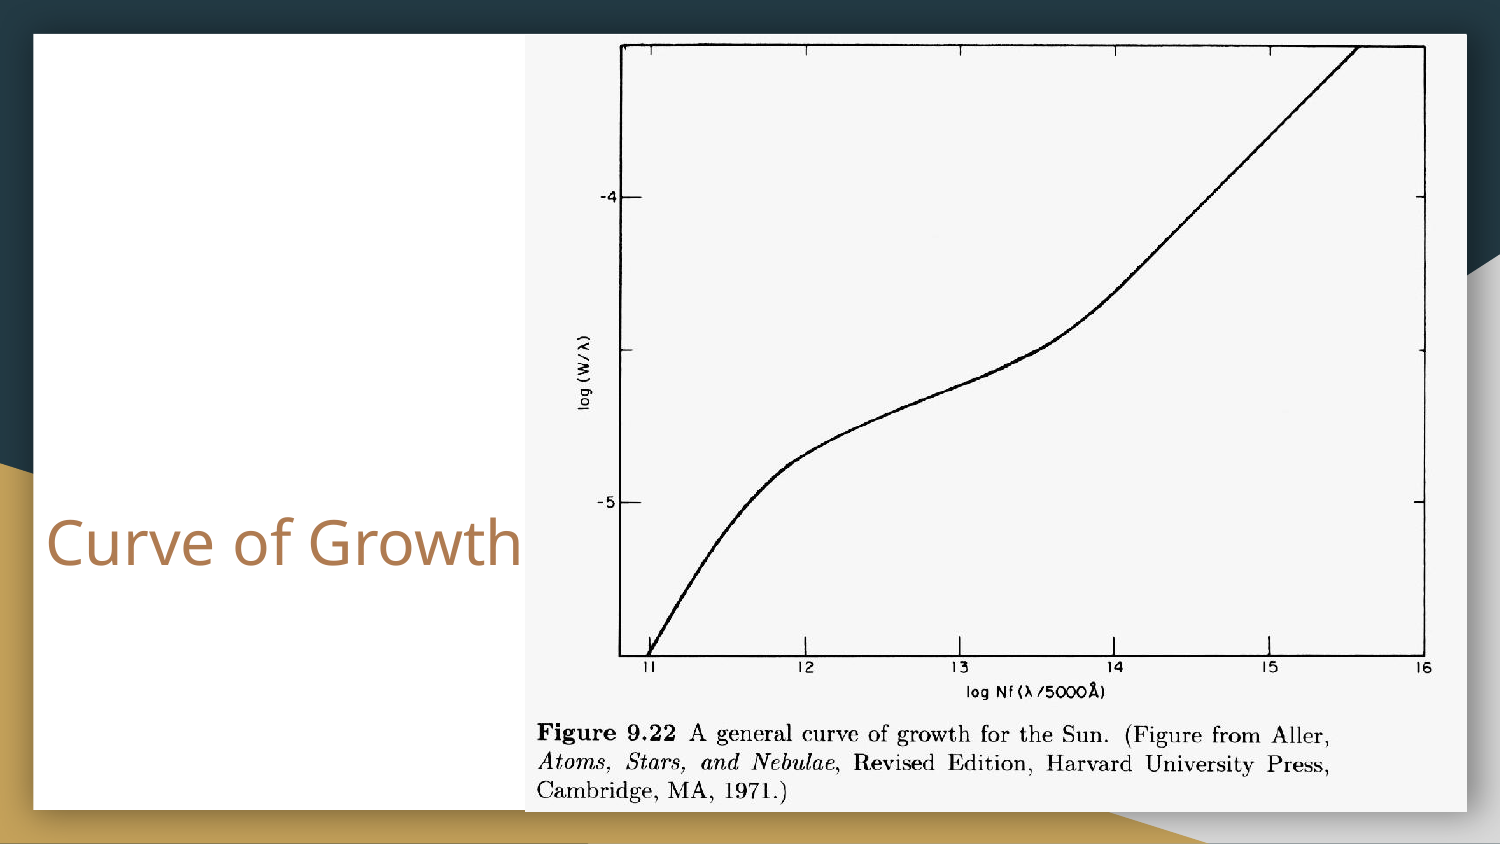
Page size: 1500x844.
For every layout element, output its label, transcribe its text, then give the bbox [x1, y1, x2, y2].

title Curve of Growth [30, 483, 520, 641]
picture [525, 34, 1468, 812]
